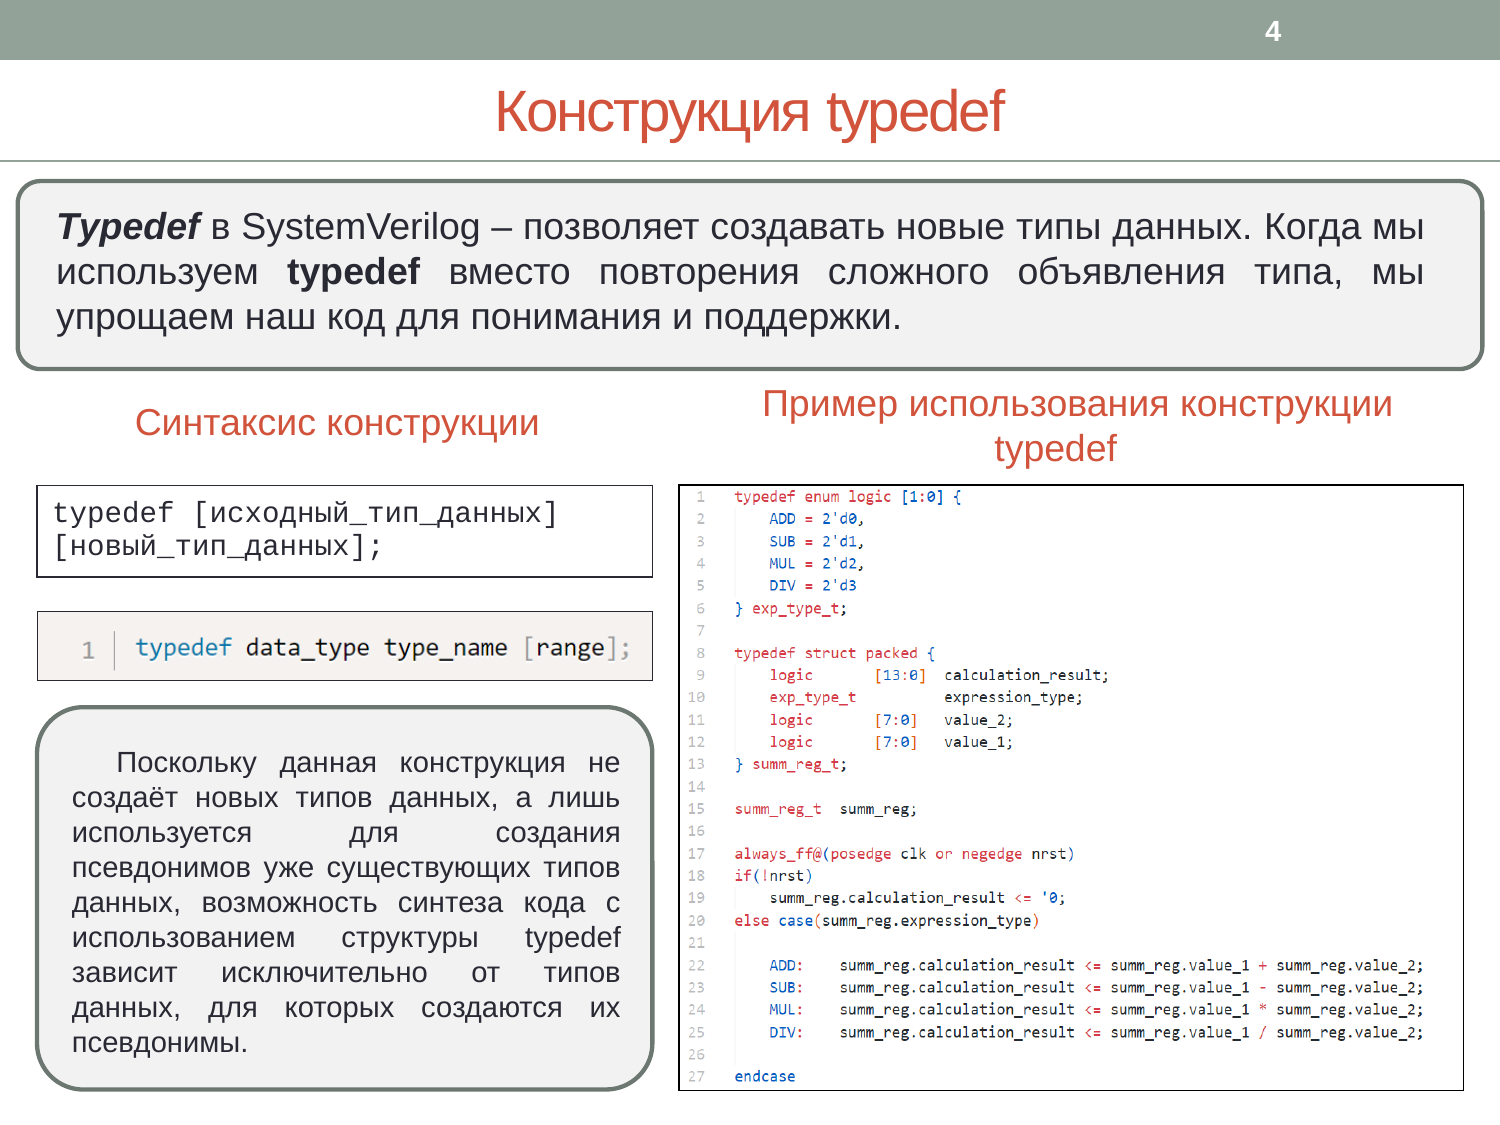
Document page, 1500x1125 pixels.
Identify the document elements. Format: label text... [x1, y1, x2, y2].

picture [679, 485, 1464, 1090]
text_box Typedef в SystemVerilog – позволяет создавать новые типы данных. Когда мы используем typedef вместо повторения сложного объявления типа, мы упрощаем наш код для понимания и поддержки. [41, 194, 1440, 345]
table_header typedef [исходный_тип_данных] [новый_тип_данных]; [38, 486, 652, 576]
text_box Конструкция typedef [0, 66, 1500, 160]
text_box [15, 178, 1485, 372]
slide_number 4 [1250, 3, 1425, 57]
text_box Синтаксис конструкции [62, 390, 613, 451]
text_box Поскольку данная конструкция не создаёт новых типов данных, а лишь используется для создания псевдонимов уже существующих типов данных, возможность синтеза кода с использованием структуры typedef зависит исключительно от типов данных, для которых создаются их псевдонимы. [57, 735, 636, 1066]
text_box [34, 705, 655, 1092]
picture [36, 611, 653, 681]
text_box Пример использования конструкции typedef [664, 371, 1448, 477]
